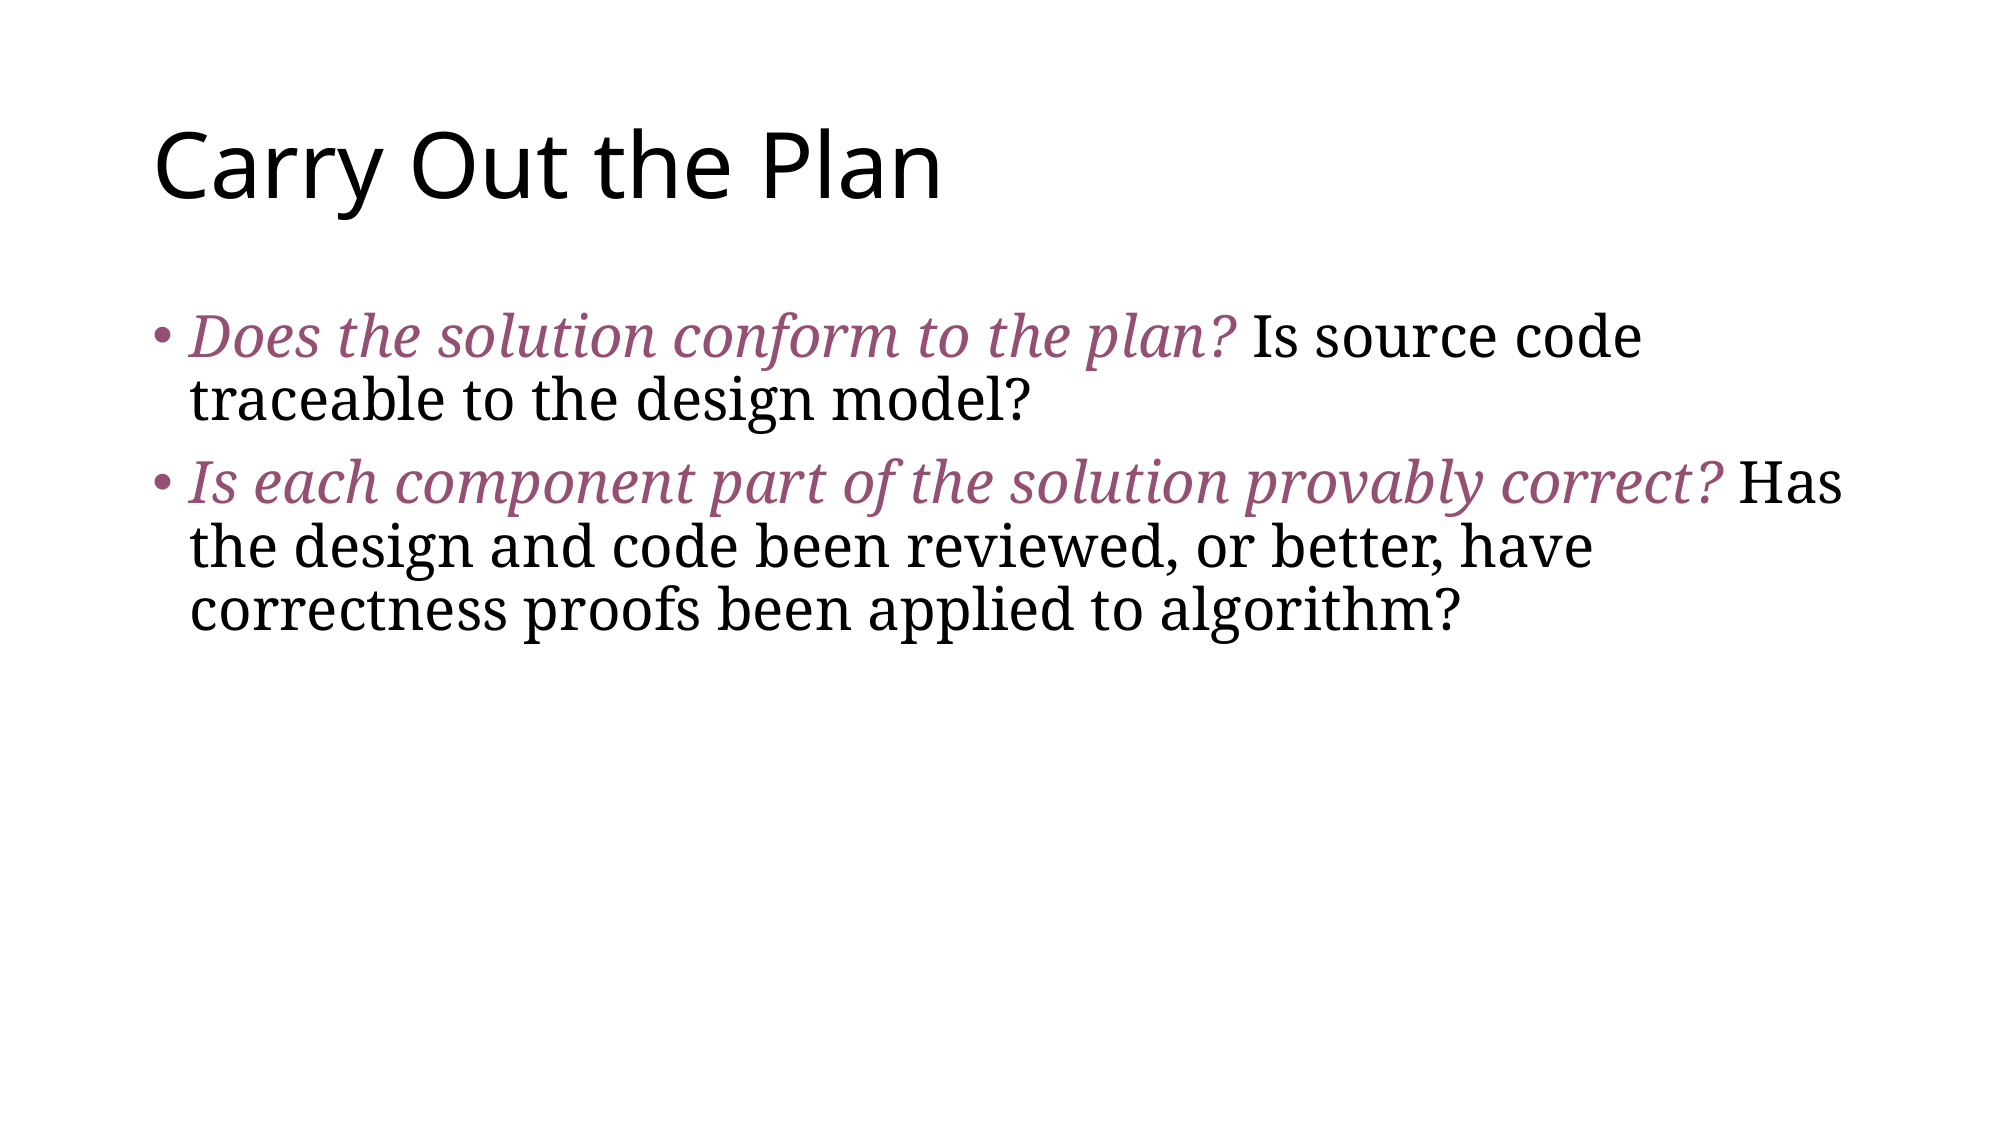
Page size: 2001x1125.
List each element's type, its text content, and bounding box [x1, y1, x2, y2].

list Does the solution conform to the plan? Is source code traceable to the design model? Is each component part of the solution provably correct? Has the design and code been reviewed, or better, have correctness proofs been applied to algorithm? [137, 299, 1863, 1014]
title Carry Out the Plan [137, 59, 1863, 278]
